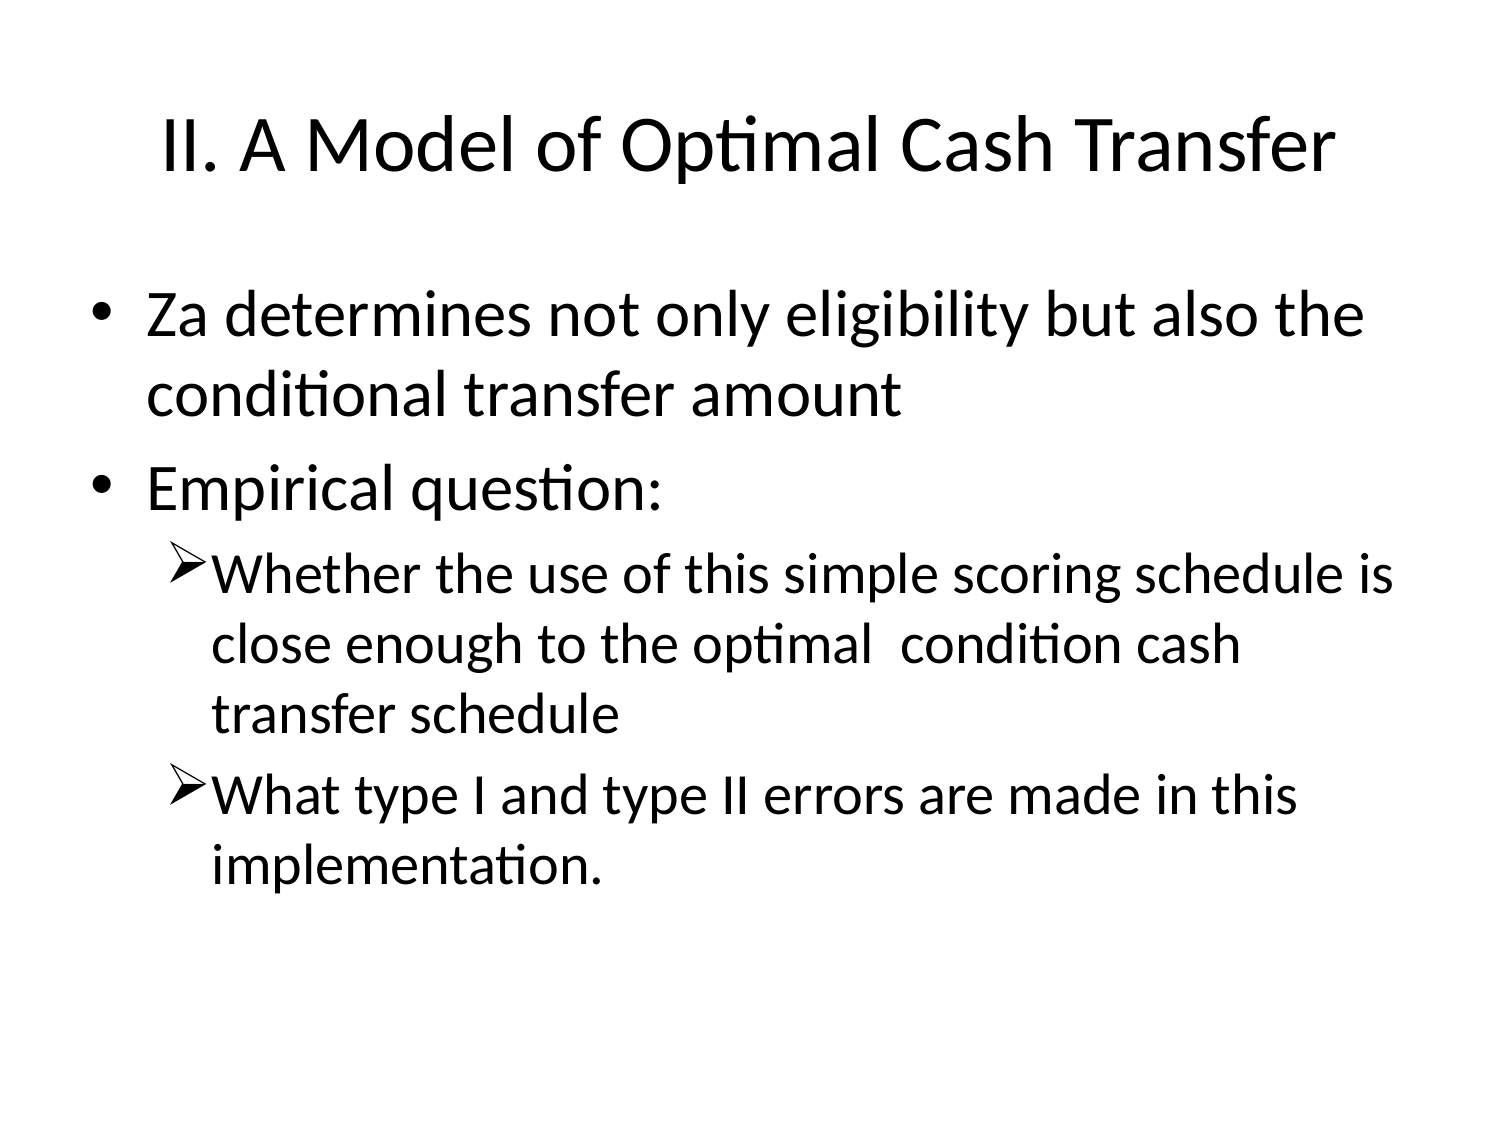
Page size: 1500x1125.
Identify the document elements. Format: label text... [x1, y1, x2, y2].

title II. A Model of Optimal Cash Transfer [75, 45, 1425, 233]
list Za determines not only eligibility but also the conditional transfer amount Empirical question: Whether the use of this simple scoring schedule is close enough to the optimal condition cash transfer schedule What type I and type II errors are made in this implementation. [75, 262, 1425, 1005]
